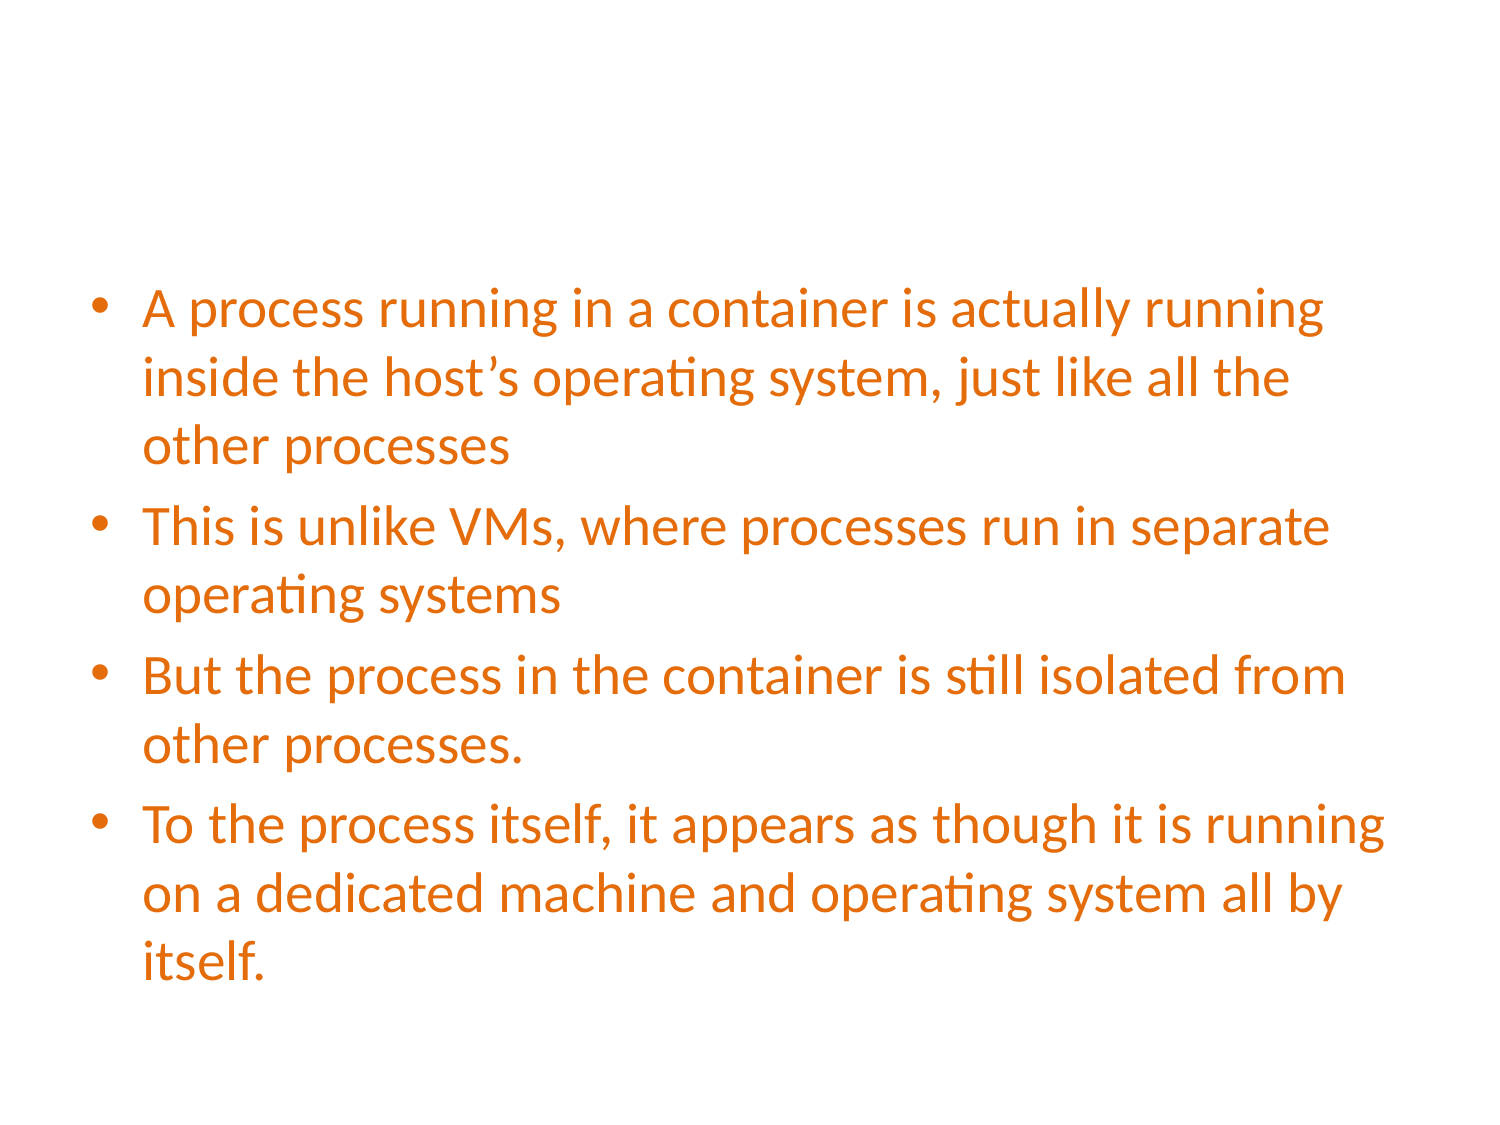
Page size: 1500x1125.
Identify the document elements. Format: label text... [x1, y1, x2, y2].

list A process running in a container is actually running inside the host’s operating system, just like all the other processes This is unlike VMs, where processes run in separate operating systems But the process in the container is still isolated from other processes. To the process itself, it appears as though it is running on a dedicated machine and operating system all by itself. [75, 262, 1425, 1005]
